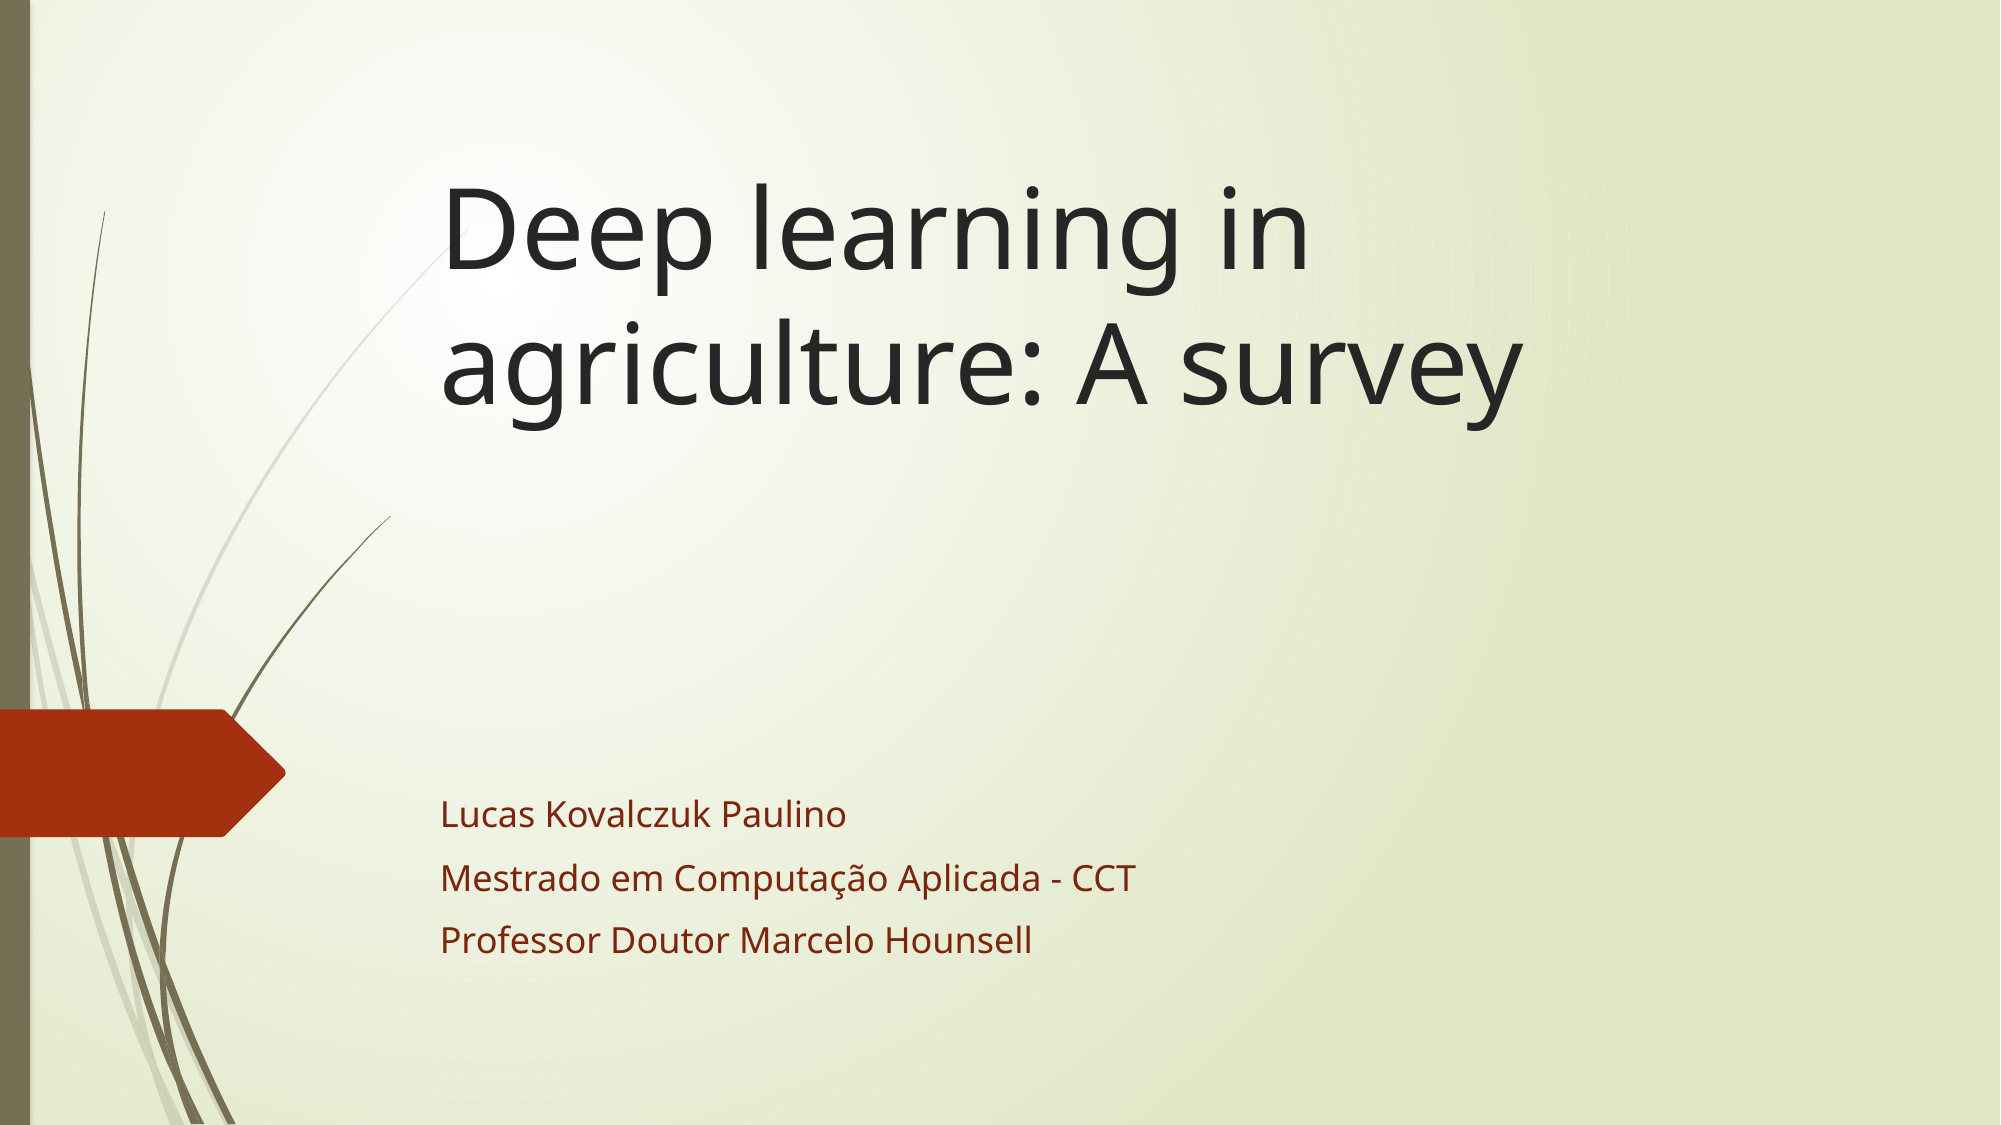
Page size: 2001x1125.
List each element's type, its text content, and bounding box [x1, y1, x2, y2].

subtitle Lucas Kovalczuk Paulino Mestrado em Computação Aplicada - CCT Professor Doutor Marcelo Hounsell [424, 784, 1888, 970]
title Deep learning in agriculture: A survey [424, 63, 1888, 435]
